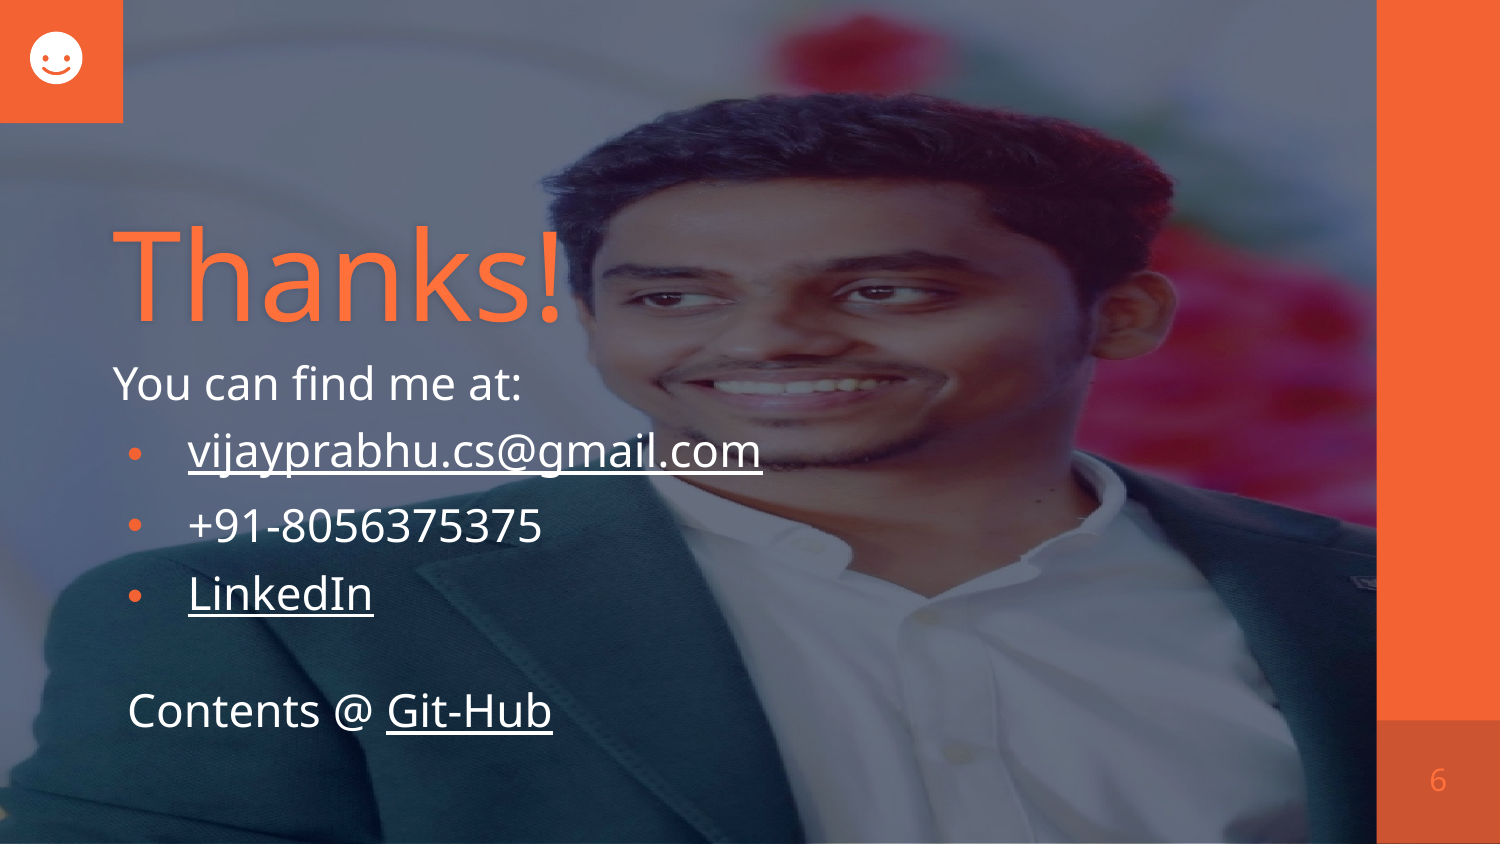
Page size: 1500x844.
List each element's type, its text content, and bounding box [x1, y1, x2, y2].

subtitle You can find me at: vijayprabhu.cs@gmail.com +91-8056375375 LinkedIn Contents @ Git-Hub [112, 354, 825, 783]
title Thanks! [112, 208, 800, 349]
slide_number 6 [1376, 720, 1500, 844]
text_box [30, 31, 83, 85]
